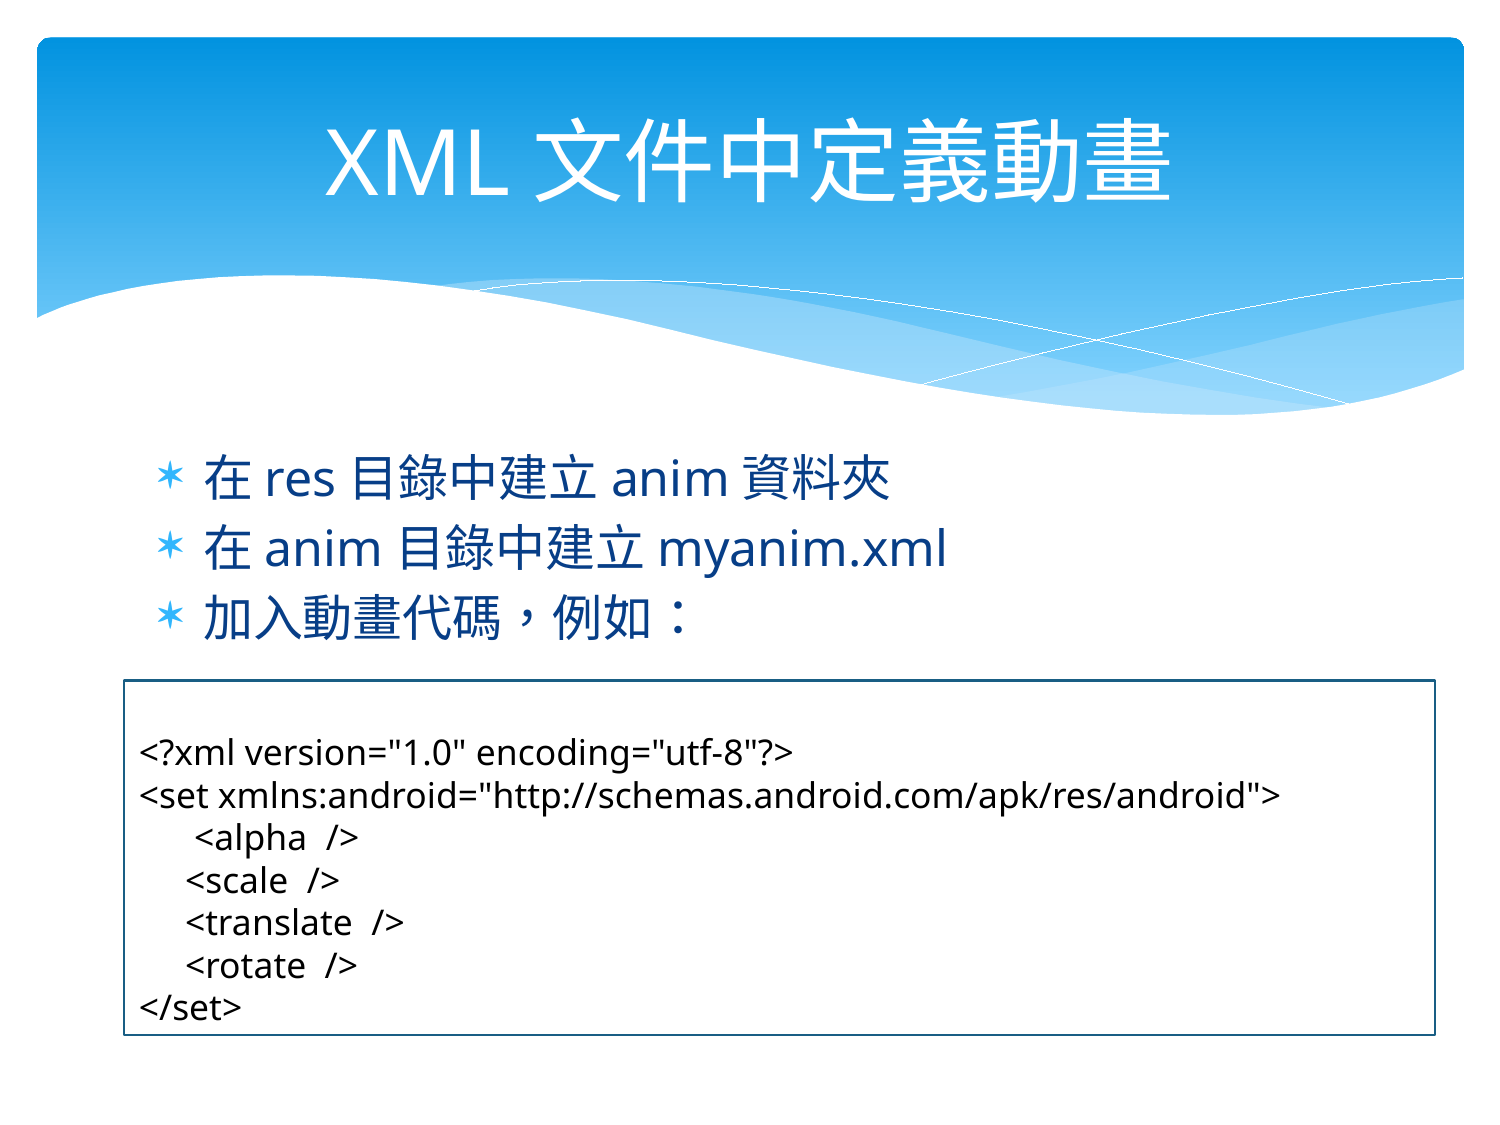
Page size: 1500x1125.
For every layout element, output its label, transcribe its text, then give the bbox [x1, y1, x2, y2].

title XML文件中定義動畫 [75, 55, 1425, 261]
list 在res目錄中建立anim資料夾 在anim目錄中建立myanim.xml 加入動畫代碼，例如： [143, 438, 1359, 679]
text_box <?xml version="1.0" encoding="utf-8"?> <set xmlns:android="http://schemas.android.com/apk/res/android"> <alpha /> <scale /> <translate /> <rotate /> </set> [123, 679, 1436, 1036]
